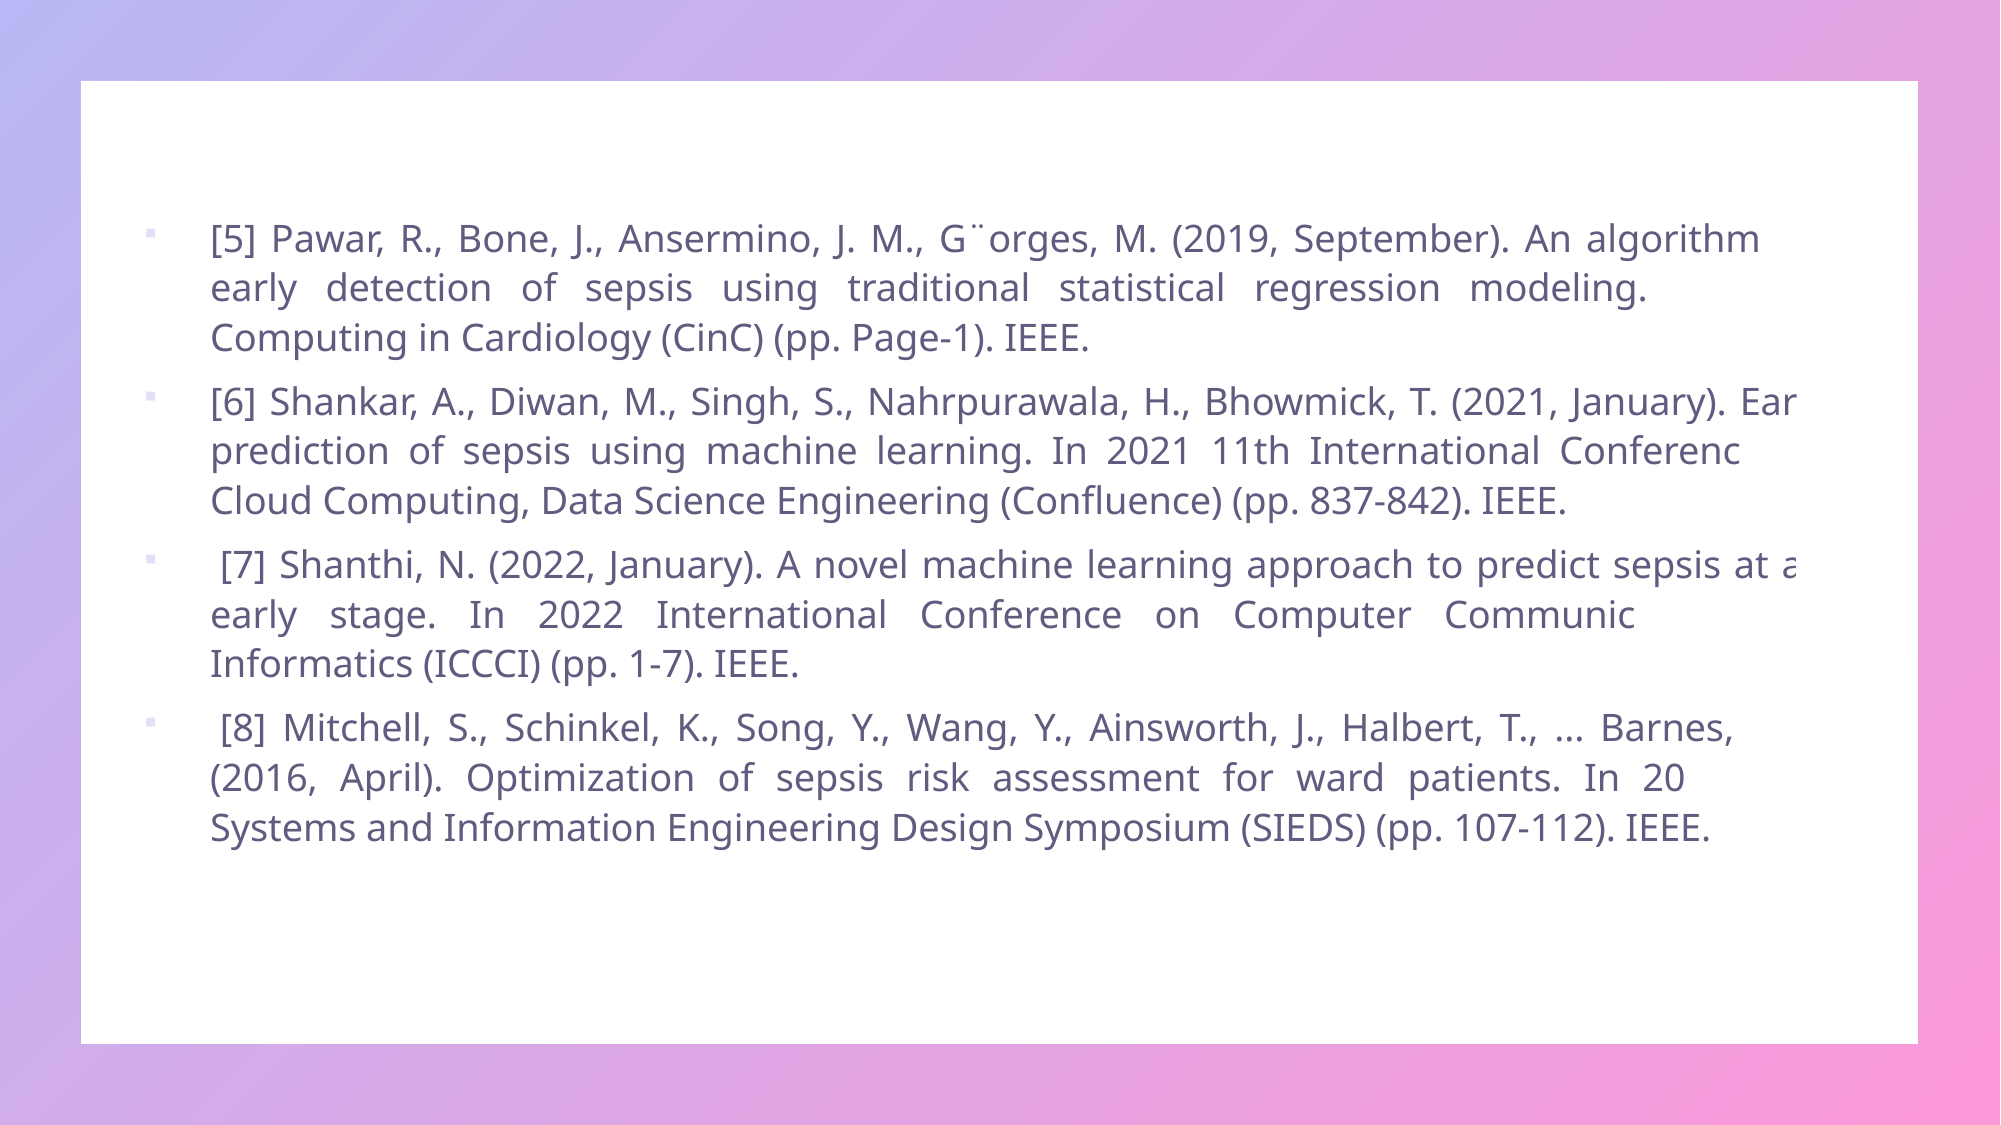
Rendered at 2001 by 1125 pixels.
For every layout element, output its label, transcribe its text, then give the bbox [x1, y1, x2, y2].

list [5] Pawar, R., Bone, J., Ansermino, J. M., G¨orges, M. (2019, September). An algorithm for early detection of sepsis using traditional statistical regression modeling. In 2019 Computing in Cardiology (CinC) (pp. Page-1). IEEE. [6] Shankar, A., Diwan, M., Singh, S., Nahrpurawala, H., Bhowmick, T. (2021, January). Early prediction of sepsis using machine learning. In 2021 11th International Conference on Cloud Computing, Data Science Engineering (Confluence) (pp. 837-842). IEEE. [7] Shanthi, N. (2022, January). A novel machine learning approach to predict sepsis at an early stage. In 2022 International Conference on Computer Communication and Informatics (ICCCI) (pp. 1-7). IEEE. [8] Mitchell, S., Schinkel, K., Song, Y., Wang, Y., Ainsworth, J., Halbert, T., ... Barnes, L. E. (2016, April). Optimization of sepsis risk assessment for ward patients. In 2016 IEEE Systems and Information Engineering Design Symposium (SIEDS) (pp. 107-112). IEEE. [117, 202, 1843, 859]
